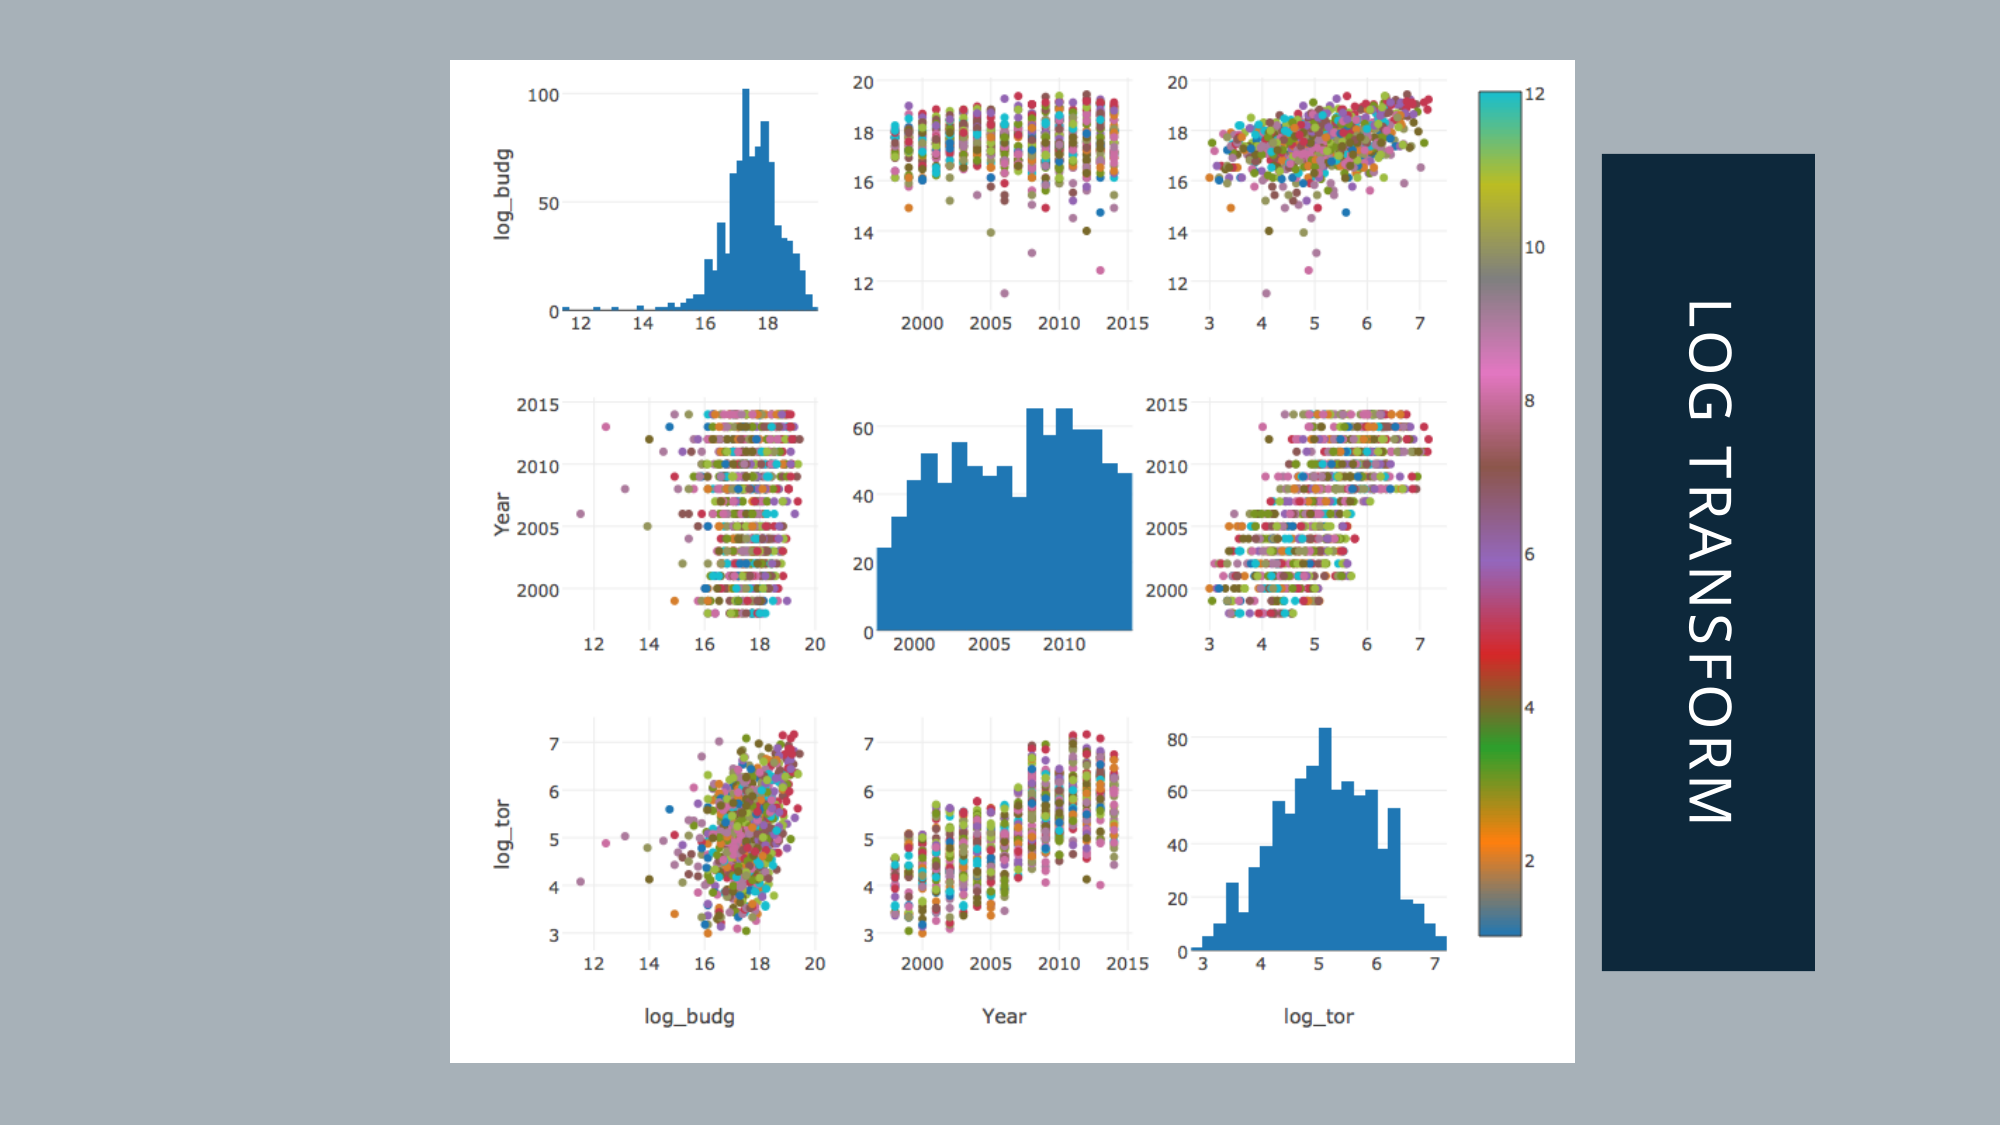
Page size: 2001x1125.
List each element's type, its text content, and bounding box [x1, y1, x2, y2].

title Log Transform [1599, 151, 1818, 974]
picture [449, 59, 1575, 1063]
